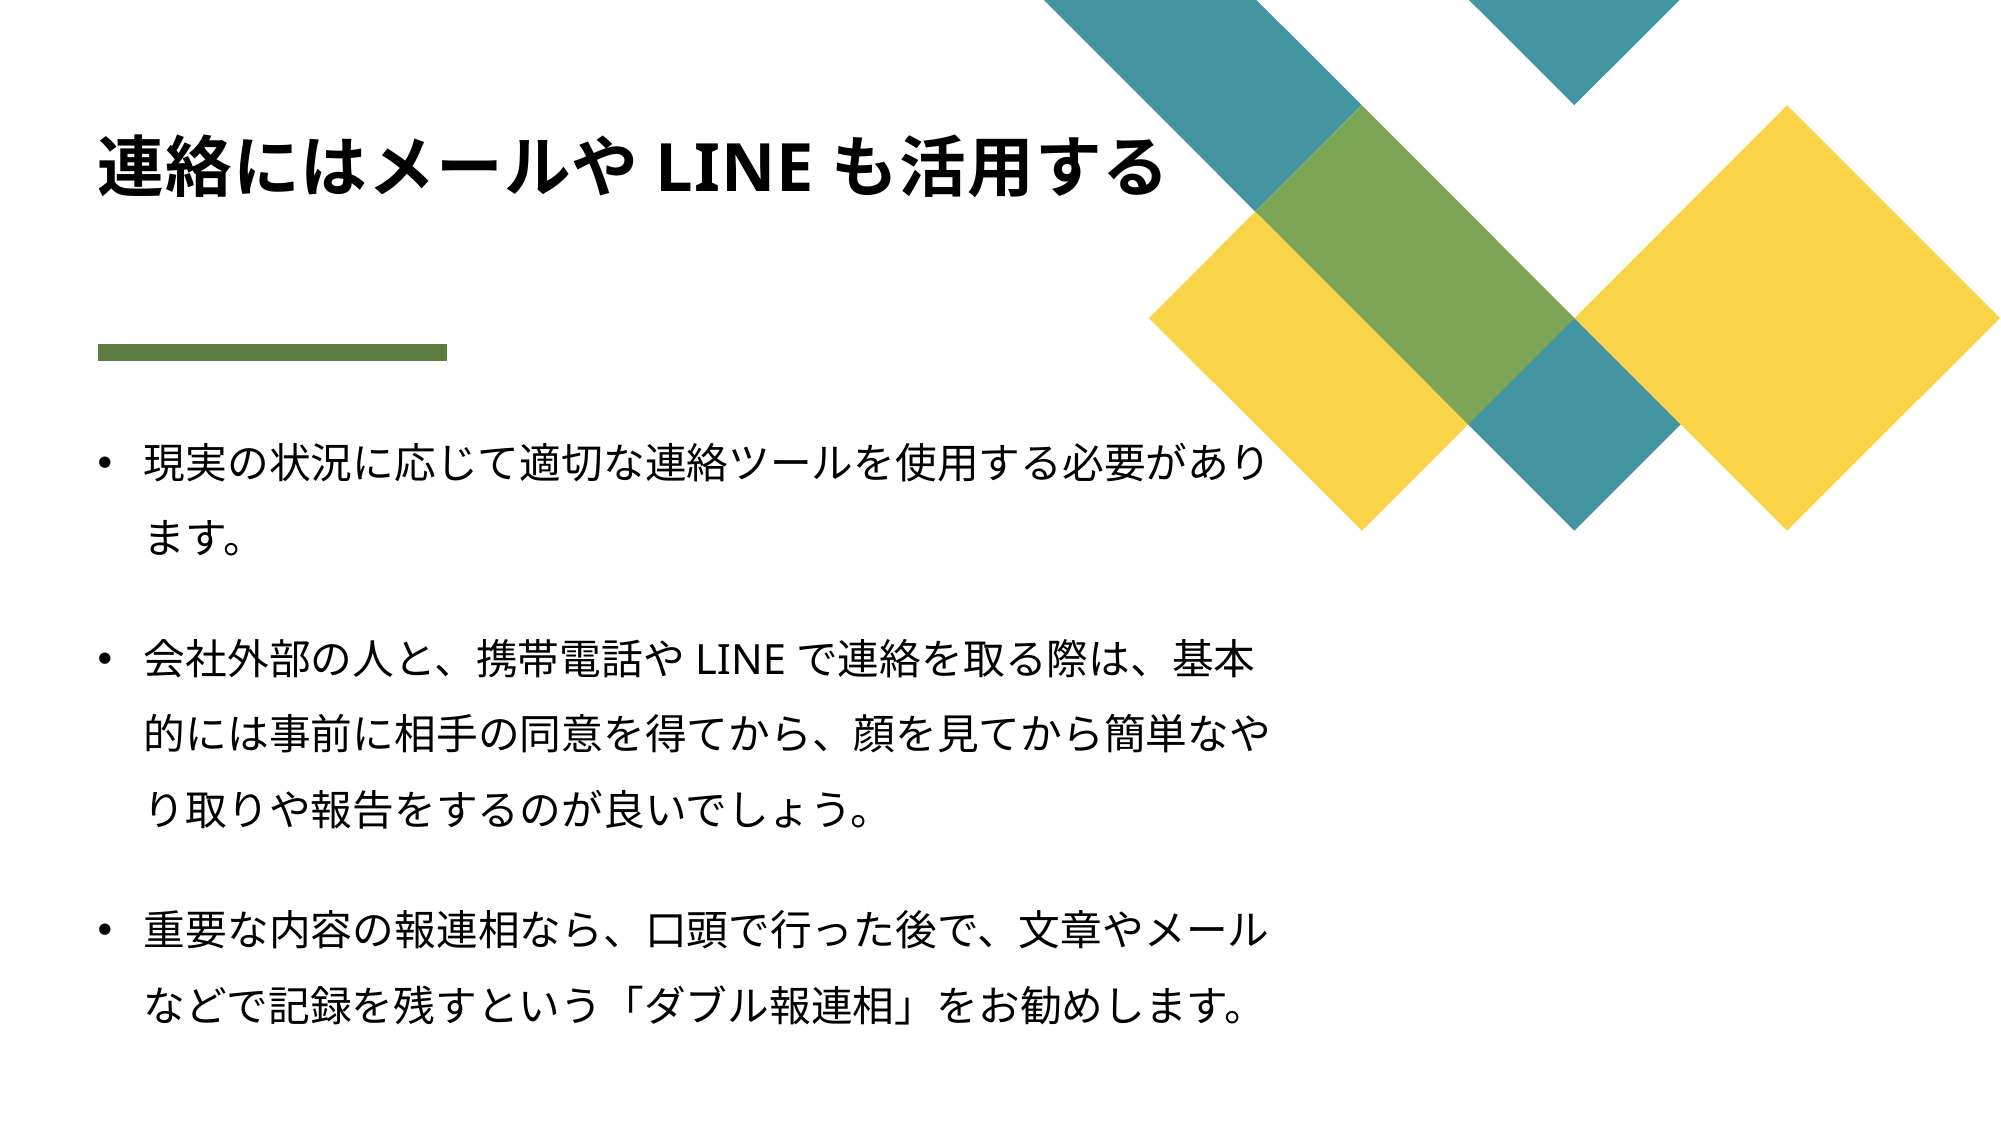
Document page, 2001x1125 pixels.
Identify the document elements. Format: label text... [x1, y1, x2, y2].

list 現実の状況に応じて適切な連絡ツールを使用する必要があります。 会社外部の人と、携帯電話やLINEで連絡を取る際は、基本的には事前に相手の同意を得てから、顔を見てから簡単なやり取りや報告をするのが良いでしょう。 重要な内容の報連相なら、口頭で行った後で、文章やメールなどで記録を残すという「ダブル報連相」をお勧めします。 [97, 374, 1285, 1065]
title 連絡にはメールやLINEも活用する [97, 31, 1211, 293]
